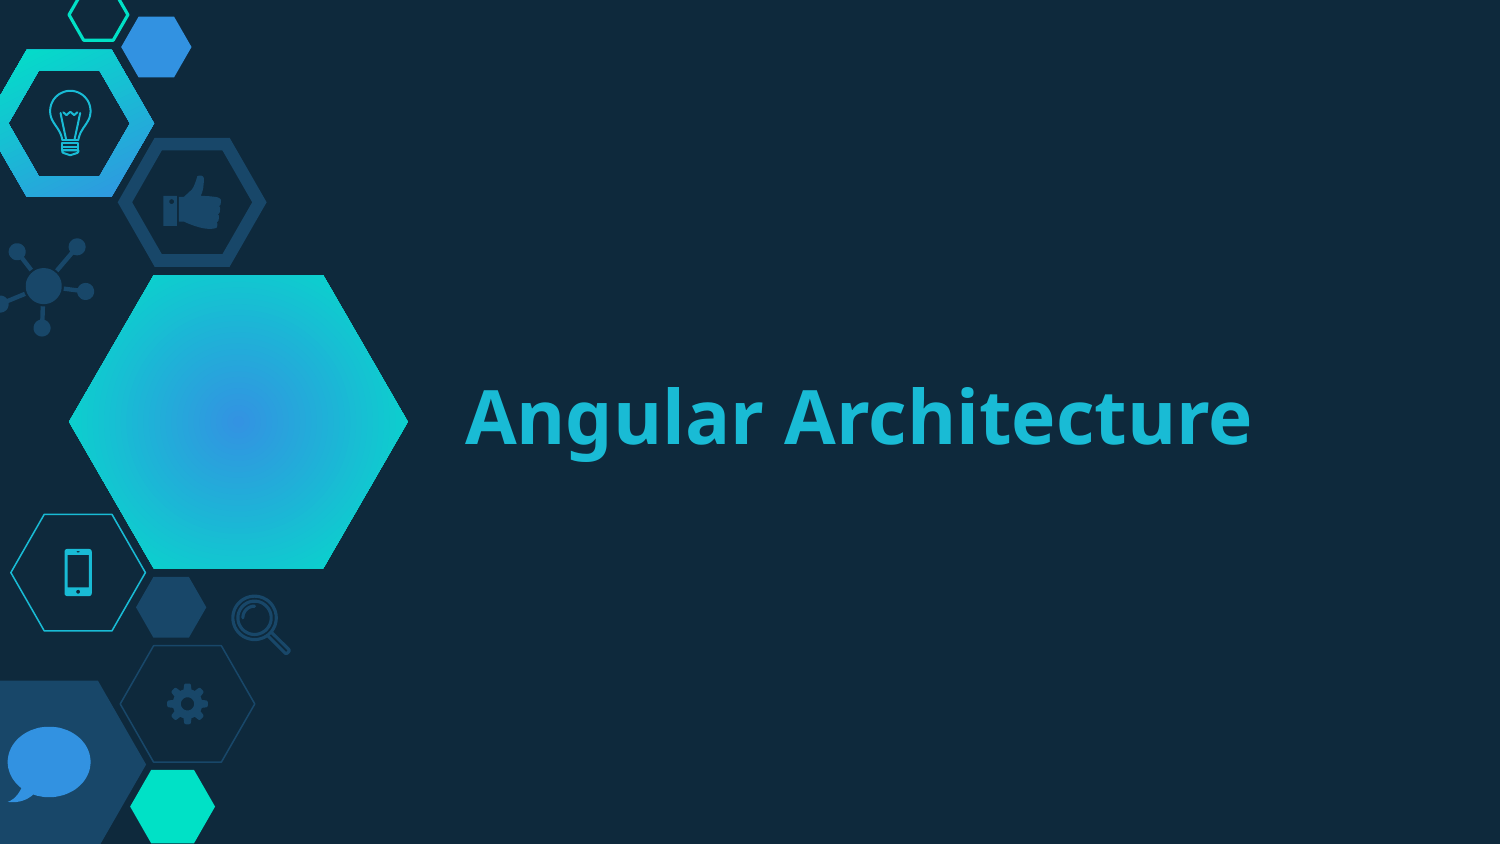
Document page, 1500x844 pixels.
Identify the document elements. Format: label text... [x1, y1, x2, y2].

title Angular Architecture [450, 284, 1375, 475]
text_box [67, 274, 407, 566]
